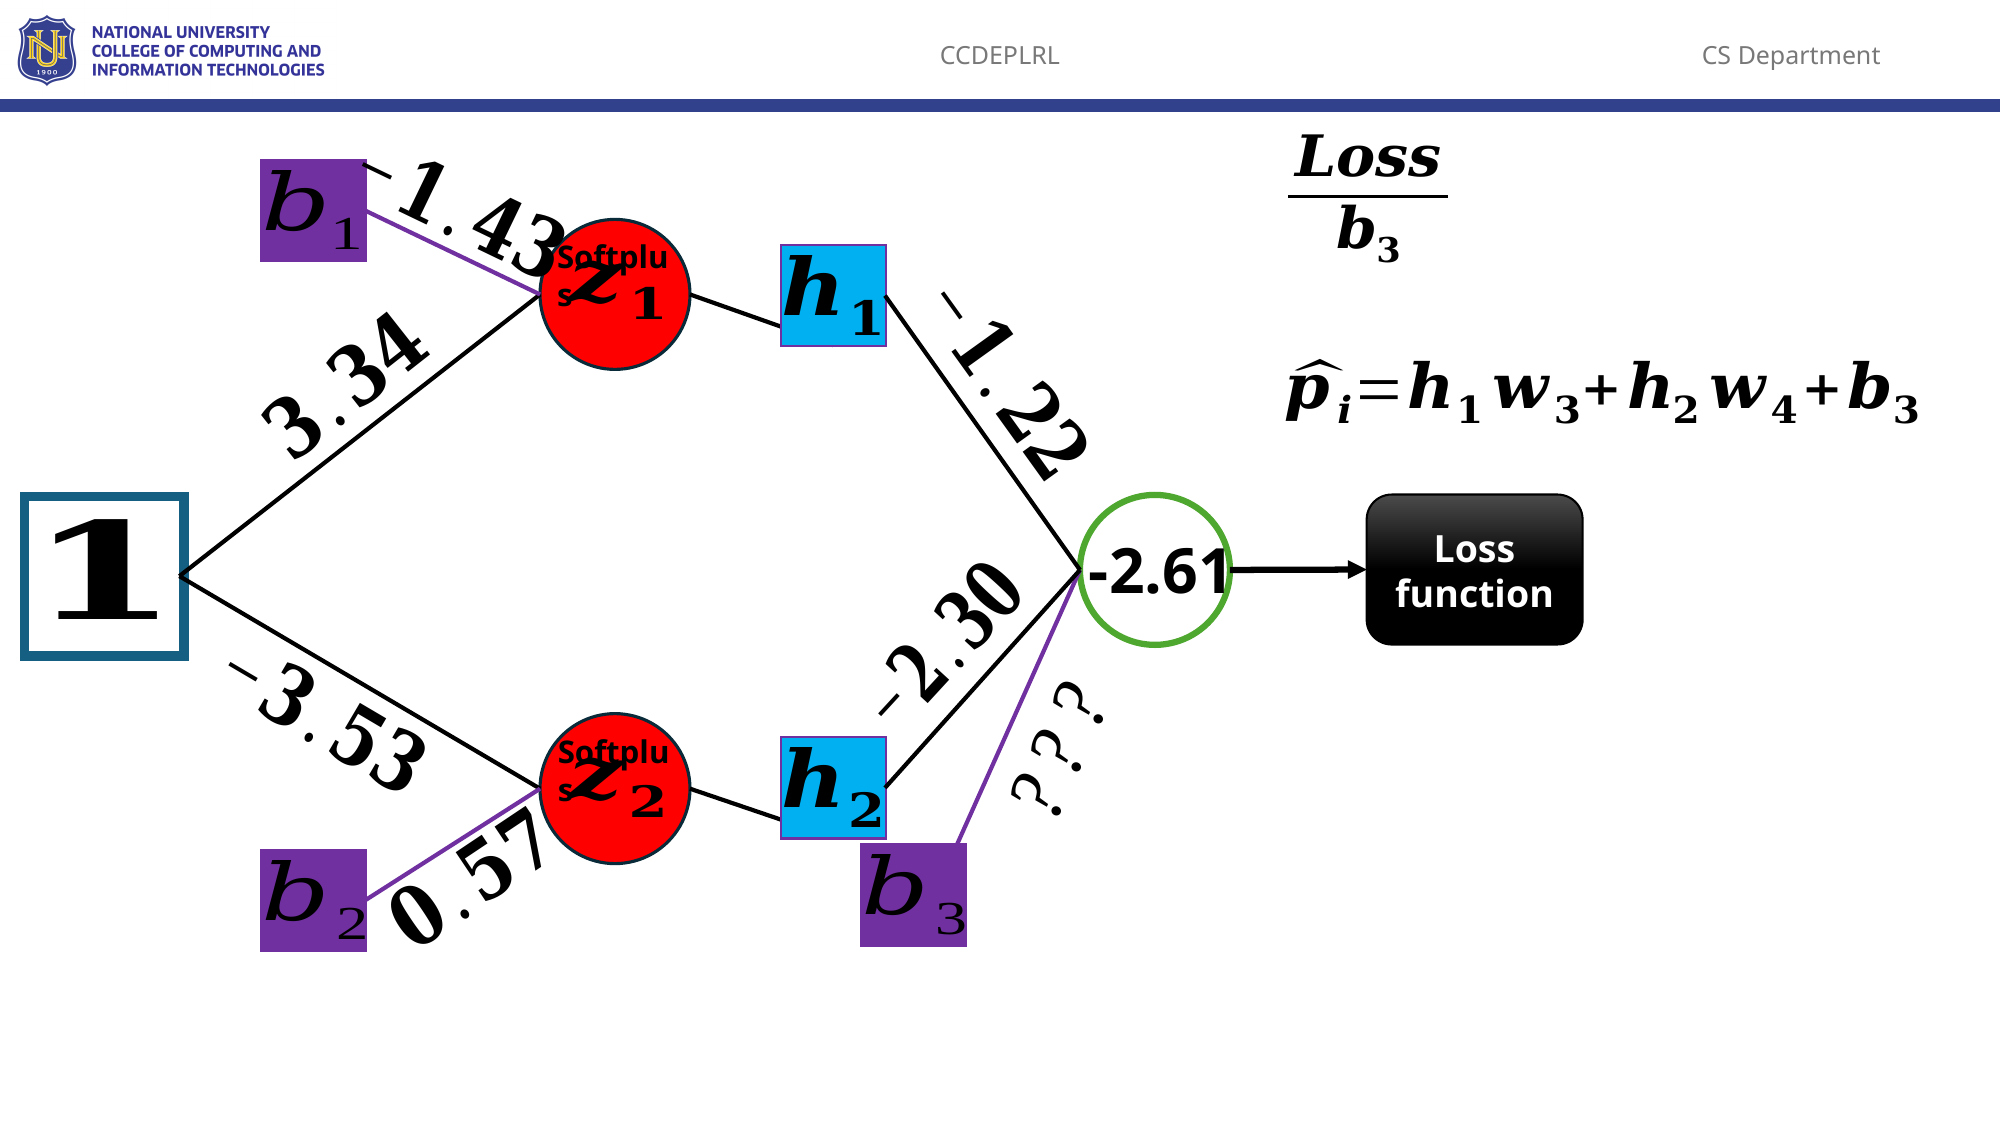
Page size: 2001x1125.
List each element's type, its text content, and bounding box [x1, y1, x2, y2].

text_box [884, 294, 1081, 569]
text_box Softplus [543, 725, 696, 815]
text_box [572, 712, 658, 725]
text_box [178, 575, 541, 790]
text_box Loss function [1365, 493, 1584, 646]
text_box Softplus [542, 230, 695, 320]
text_box [1091, 613, 1219, 647]
text_box [541, 762, 687, 866]
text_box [364, 788, 541, 901]
text_box [542, 320, 688, 371]
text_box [364, 210, 541, 295]
text_box [1094, 493, 1216, 523]
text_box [689, 293, 783, 297]
text_box [573, 217, 657, 230]
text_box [949, 789, 1081, 861]
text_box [178, 293, 541, 575]
text_box -2.61 [1081, 523, 1250, 613]
picture [0, 0, 337, 99]
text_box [884, 569, 1081, 789]
